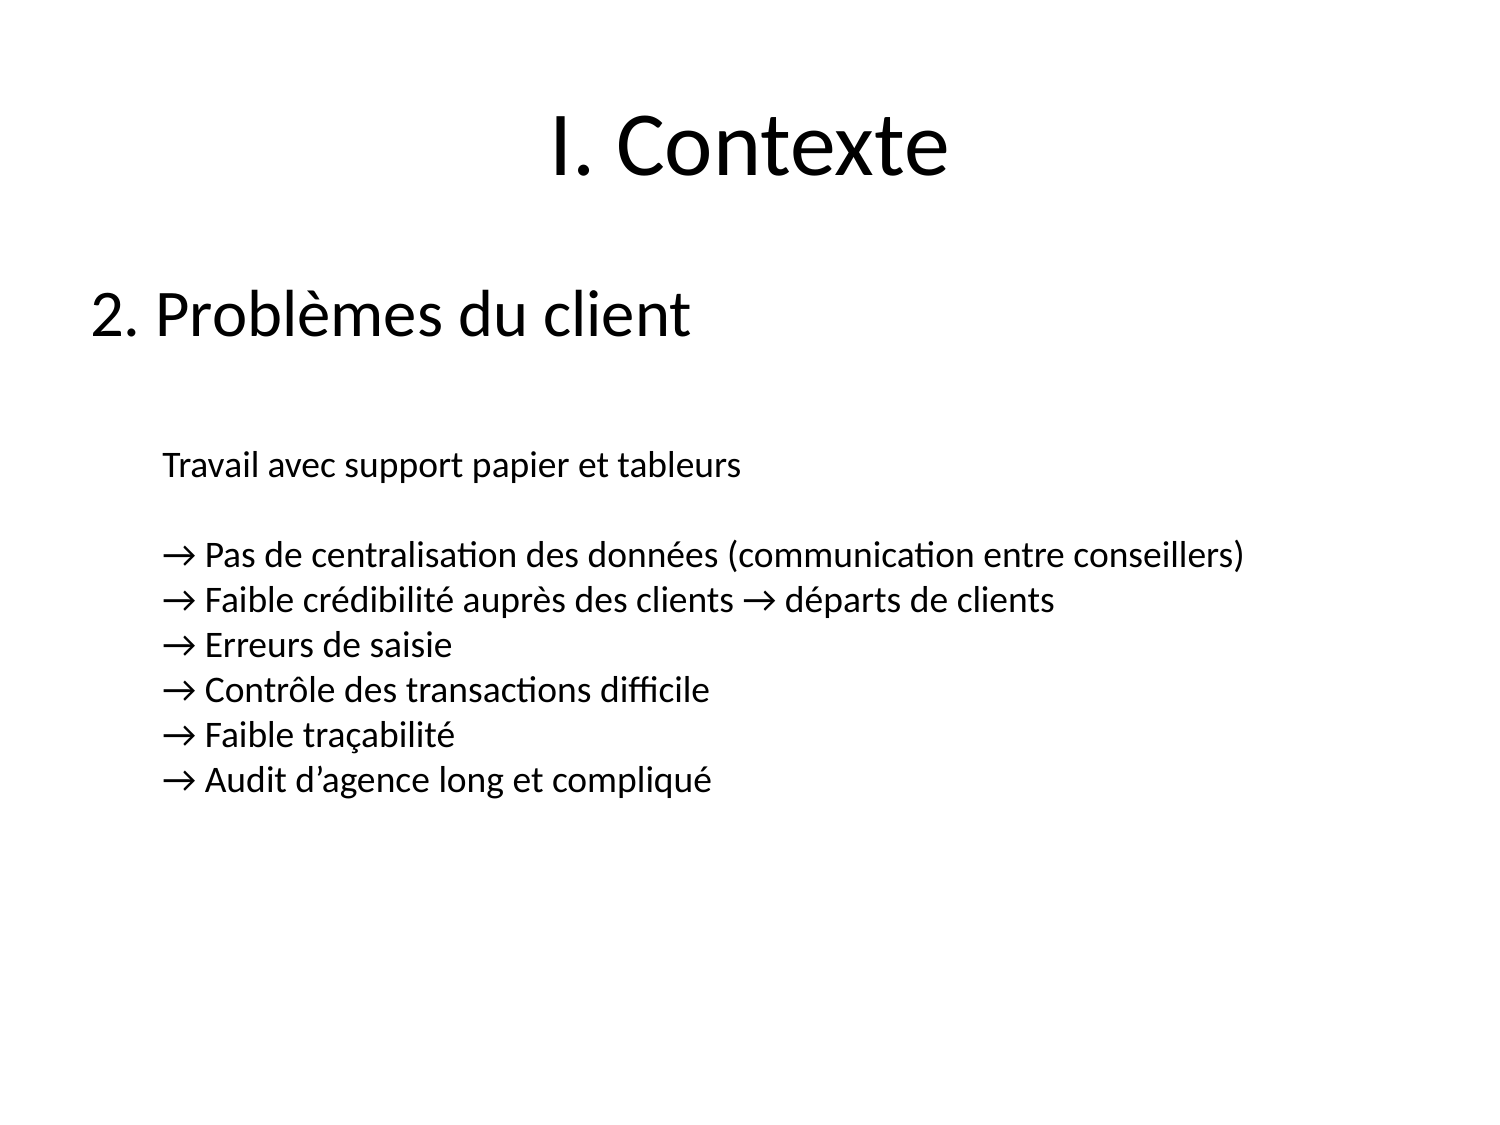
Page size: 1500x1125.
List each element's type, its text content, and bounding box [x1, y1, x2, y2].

text_box Travail avec support papier et tableurs → Pas de centralisation des données (communication entre conseillers) → Faible crédibilité auprès des clients → départs de clients → Erreurs de saisie → Contrôle des transactions difficile → Faible traçabilité → Audit d’agence long et compliqué [147, 432, 1500, 988]
title I. Contexte [75, 45, 1425, 233]
list 2. Problèmes du client [75, 262, 1425, 1005]
